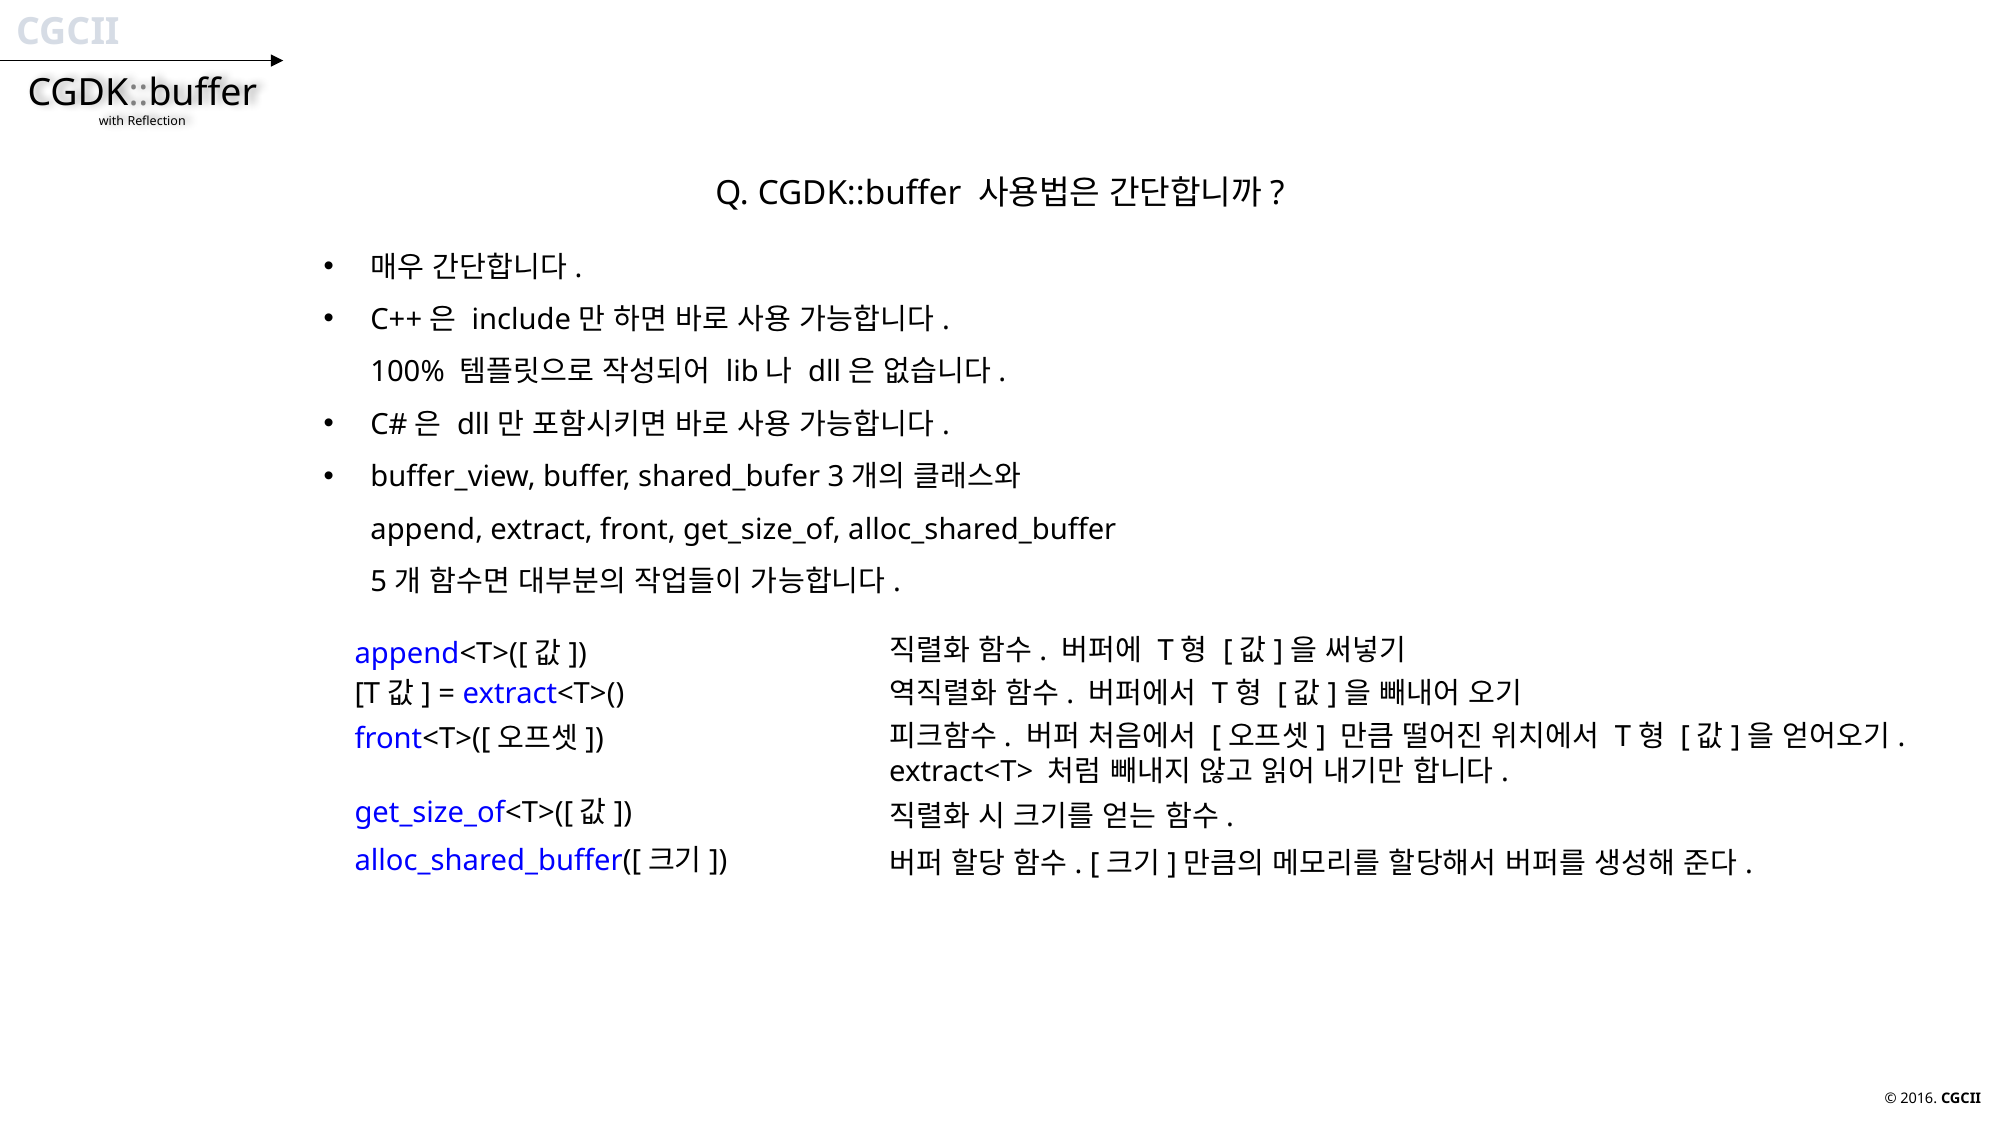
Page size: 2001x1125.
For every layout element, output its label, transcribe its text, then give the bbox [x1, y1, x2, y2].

text_box 버퍼 할당 함수. [크기]만큼의 메모리를 할당해서 버퍼를 생성해 준다. [874, 837, 1878, 887]
text_box 역직렬화 함수. 버퍼에서 T형 [값]을 빼내어 오기 [874, 667, 1564, 709]
text_box 매우 간단합니다. C++은 include만 하면 바로 사용 가능합니다. 100% 템플릿으로 작성되어 lib나 dll은 없습니다. C#은 dll만 포함시키면 바로 사용 가능합니다. buffer_view, buffer, shared_bufer 3개의 클래스와 append, extract, front, get_size_of, alloc_shared_buffer 5개 함수면 대부분의 작업들이 가능합니다. [308, 223, 1324, 605]
text_box Q. CGDK::buffer 사용법은 간단합니까? [333, 164, 1667, 220]
text_box 피크함수. 버퍼 처음에서 [오프셋] 만큼 떨어진 위치에서 T형 [값]을 얻어오기. extract<T> 처럼 빼내지 않고 읽어 내기만 합니다. [874, 709, 1971, 795]
text_box [T값] = extract<T>() [339, 667, 759, 711]
text_box 직렬화 시 크기를 얻는 함수. [874, 789, 1481, 837]
text_box get_size_of<T>([값]) [339, 786, 759, 833]
text_box append<T>([값]) [339, 627, 759, 667]
text_box front<T>([오프셋]) [339, 711, 759, 762]
text_box alloc_shared_buffer([크기]) [339, 833, 823, 884]
text_box © 2016. CGCII [1598, 1084, 1997, 1124]
text_box CGDK::buffer with Reflection [0, 60, 309, 166]
text_box 직렬화 함수. 버퍼에 T형 [값]을 써넣기 [874, 623, 1494, 667]
text_box CGCII [1, 0, 135, 54]
